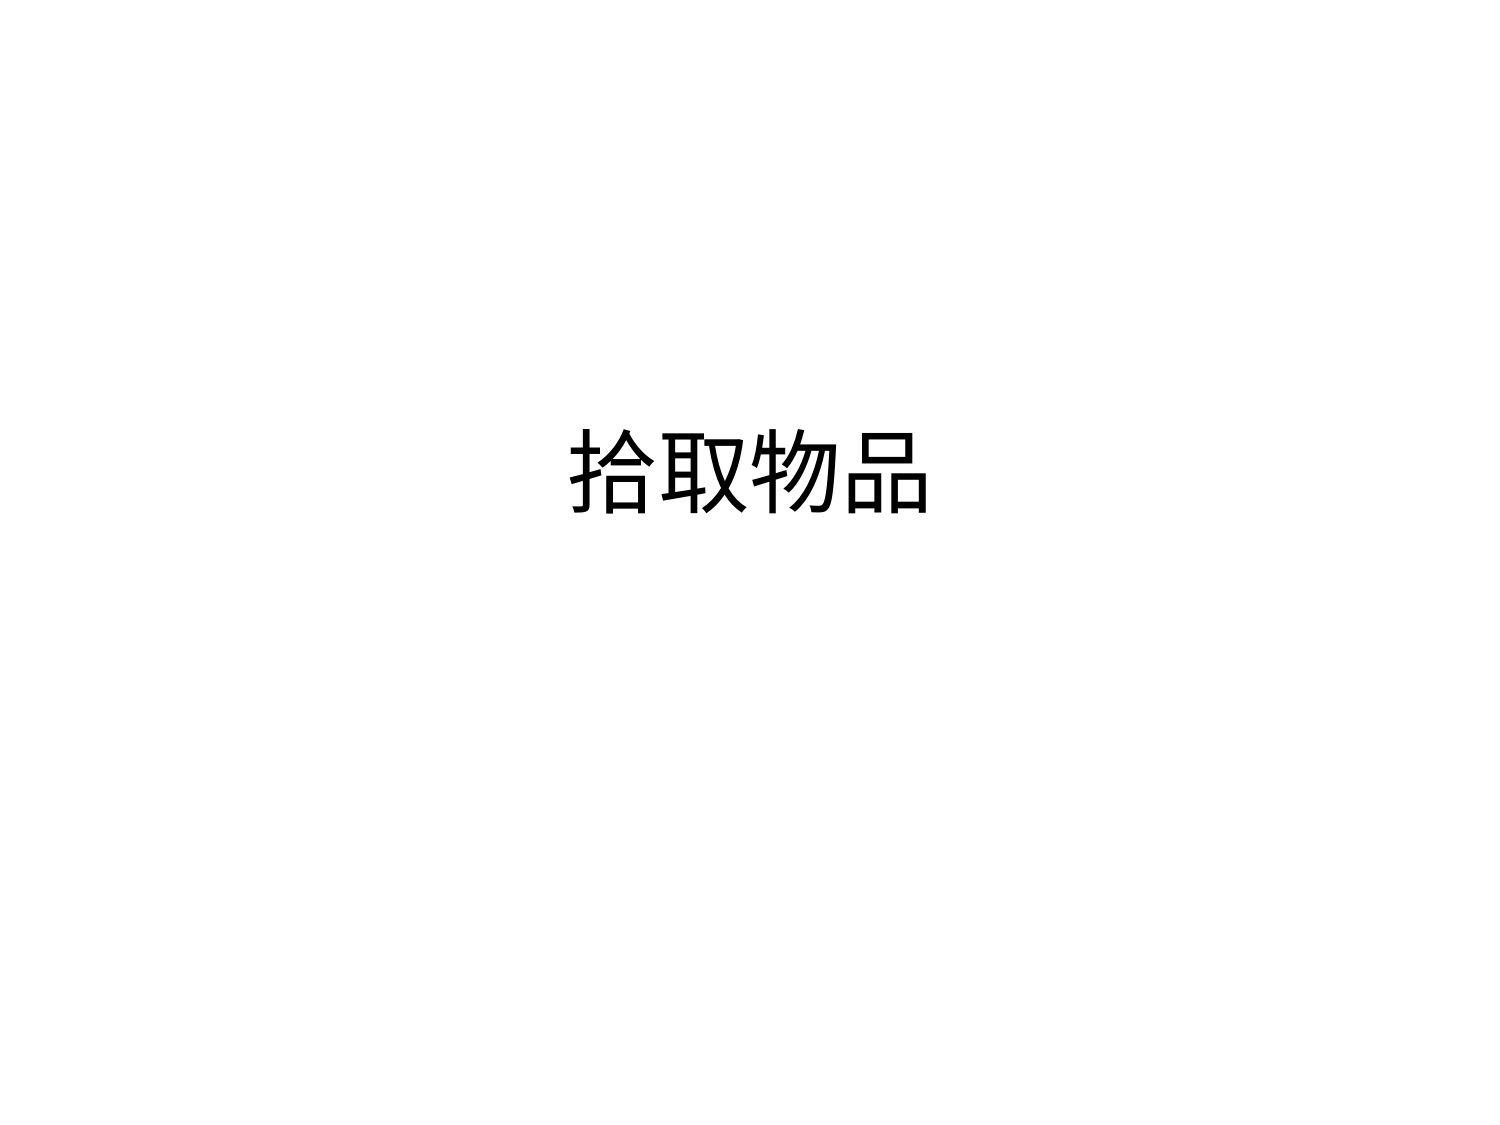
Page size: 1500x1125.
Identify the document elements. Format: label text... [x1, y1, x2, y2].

title 拾取物品 [112, 349, 1388, 591]
